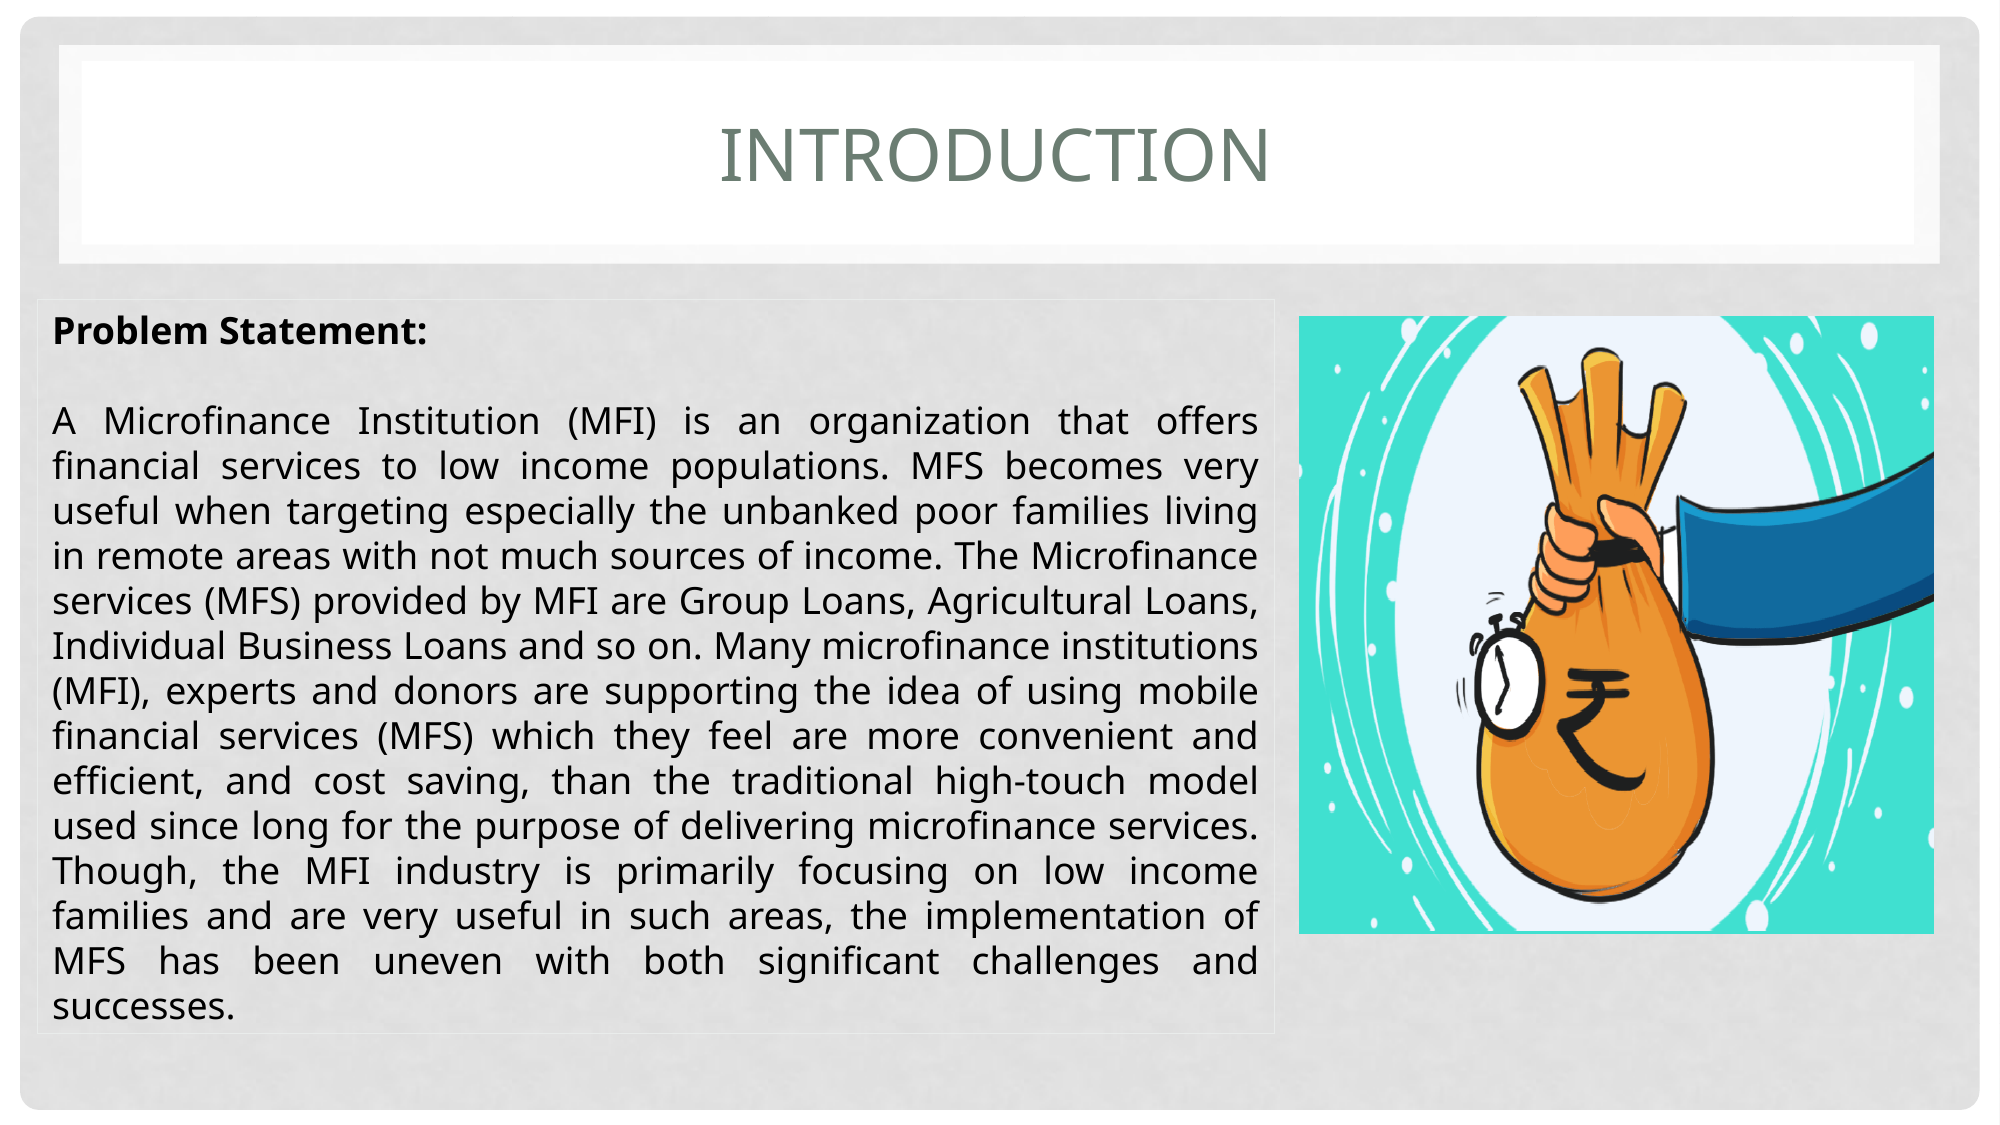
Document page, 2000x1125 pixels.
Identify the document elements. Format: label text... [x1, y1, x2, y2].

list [1299, 316, 1935, 934]
title Introduction [93, 66, 1900, 238]
text_box Problem Statement: A Microfinance Institution (MFI) is an organization that offers financial services to low income populations. MFS becomes very useful when targeting especially the unbanked poor families living in remote areas with not much sources of income. The Microfinance services (MFS) provided by MFI are Group Loans, Agricultural Loans, Individual Business Loans and so on. Many microfinance institutions (MFI), experts and donors are supporting the idea of using mobile financial services (MFS) which they feel are more convenient and efficient, and cost saving, than the traditional high-touch model used since long for the purpose of delivering microfinance services. Though, the MFI industry is primarily focusing on low income families and are very useful in such areas, the implementation of MFS has been uneven with both significant challenges and successes. [37, 299, 1275, 1034]
